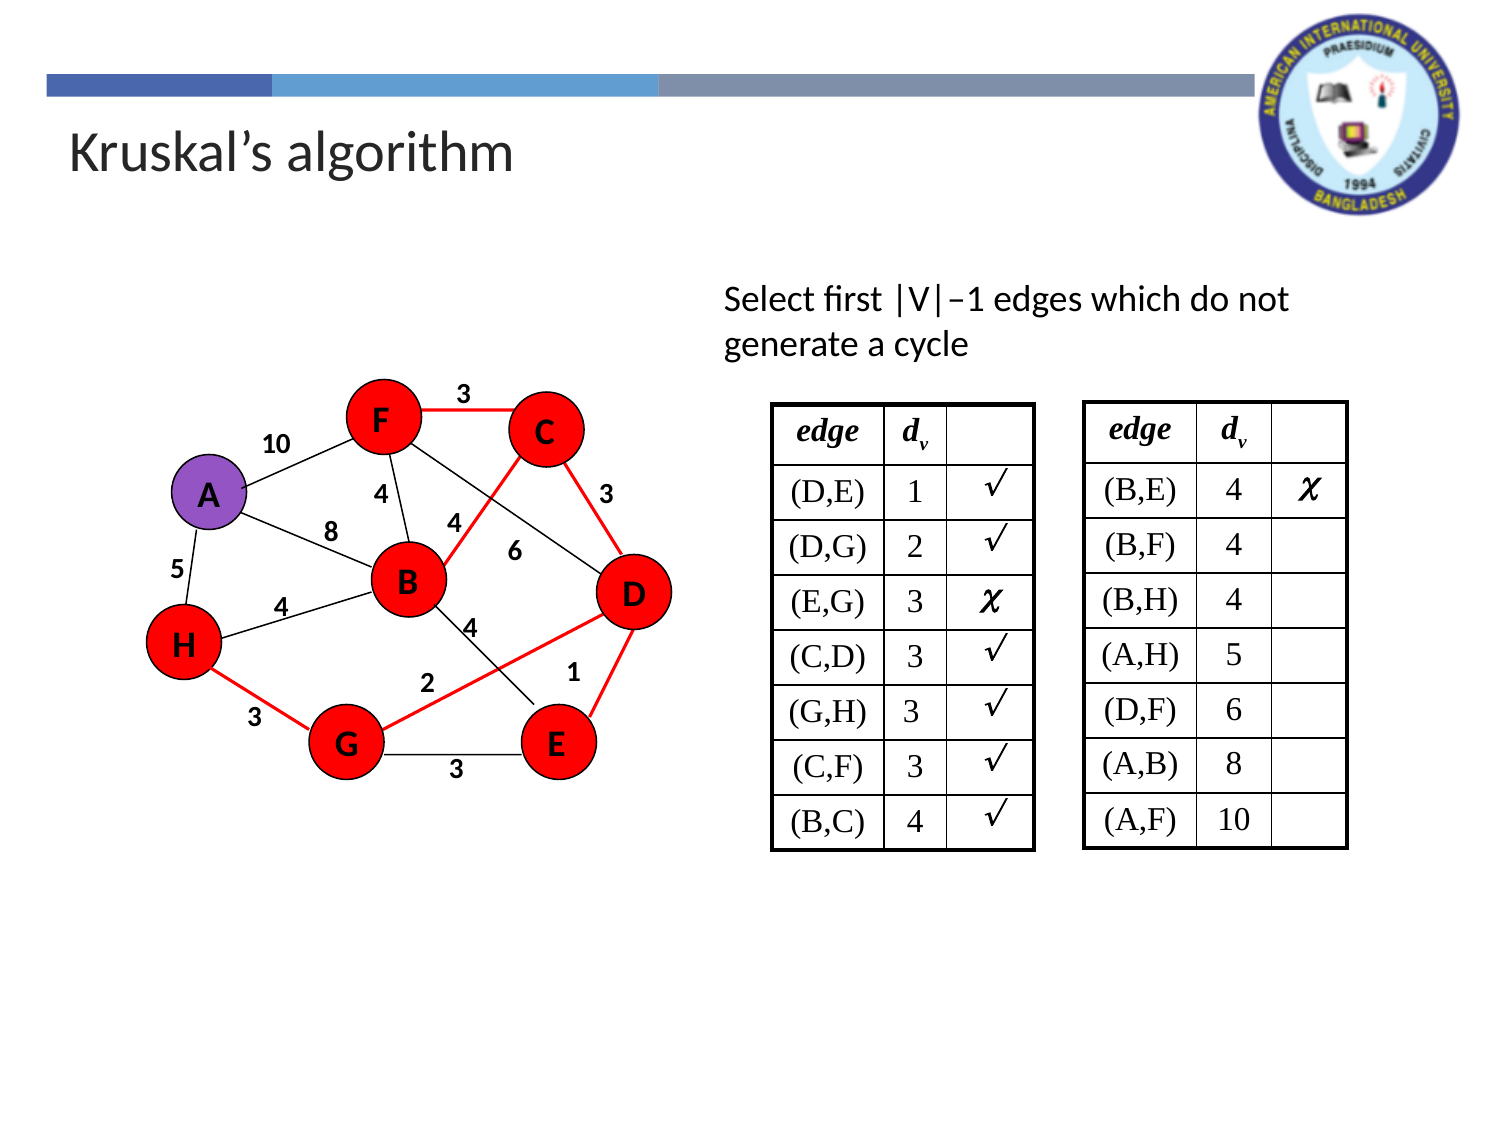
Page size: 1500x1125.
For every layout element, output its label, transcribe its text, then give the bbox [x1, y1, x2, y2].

text_box C [509, 392, 585, 468]
table_cell (D,G) [774, 521, 883, 574]
table_cell 3 [885, 686, 946, 739]
table_header [947, 407, 1032, 464]
table_cell  [1272, 464, 1345, 517]
text_box 4 [432, 495, 483, 546]
text_box Select first |V|–1 edges which do not generate a cycle [709, 266, 1372, 372]
table_cell (A,B) [1086, 739, 1196, 792]
table_cell (B,C) [774, 796, 883, 848]
text_box 4 [259, 579, 310, 630]
table_cell (C,F) [774, 741, 883, 794]
table_cell 3 [885, 741, 946, 794]
table_header edge [774, 407, 883, 464]
table_cell [1272, 574, 1345, 627]
table_cell 5 [1197, 629, 1271, 682]
table_cell  [947, 686, 1032, 739]
table_cell [1272, 629, 1345, 682]
table_cell 2 [885, 521, 946, 574]
text_box 2 [405, 656, 456, 707]
table_cell 3 [885, 631, 946, 684]
table_cell 10 [1197, 794, 1271, 846]
table_cell (B,H) [1086, 574, 1196, 627]
table_cell 1 [885, 466, 946, 519]
table_cell (D,F) [1086, 684, 1196, 737]
text_box 1 [551, 645, 630, 696]
table_cell  [947, 466, 1032, 519]
text_box G [309, 704, 385, 780]
text_box 5 [155, 551, 206, 592]
table_cell (G,H) [774, 686, 883, 739]
table_cell 6 [1197, 684, 1271, 737]
table_cell 3 [885, 576, 946, 629]
text_box A [171, 454, 247, 530]
text_box 3 [441, 366, 492, 417]
table_cell 4 [885, 796, 946, 848]
table_cell (B,F) [1086, 519, 1196, 572]
table_cell [1272, 684, 1345, 737]
table_cell  [947, 576, 1032, 629]
table_cell  [947, 631, 1032, 684]
text_box Kruskal’s algorithm [55, 119, 1129, 201]
table_cell (D,E) [774, 466, 883, 519]
text_box E [521, 704, 597, 780]
table_header dv [885, 407, 946, 464]
text_box [146, 483, 235, 567]
table_cell 4 [1197, 464, 1271, 517]
table_header edge [1086, 404, 1196, 462]
table_cell 4 [1197, 574, 1271, 627]
table_cell  [947, 796, 1032, 848]
table_cell [1272, 519, 1345, 572]
table_cell (A,H) [1086, 629, 1196, 682]
picture [1254, 9, 1465, 221]
table_header dv [1197, 404, 1271, 462]
table_header [1272, 404, 1345, 462]
text_box 6 [492, 523, 570, 574]
table_cell (E,G) [774, 576, 883, 629]
text_box 4 [359, 467, 410, 517]
table_cell  [947, 741, 1032, 794]
text_box H [146, 604, 222, 680]
table_cell [1272, 739, 1345, 792]
text_box F [346, 379, 422, 455]
table_cell (B,E) [1086, 464, 1196, 517]
text_box 3 [232, 690, 283, 741]
text_box D [596, 554, 672, 630]
text_box B [371, 542, 447, 618]
text_box 10 [246, 416, 326, 467]
table_cell [1272, 794, 1345, 846]
text_box 3 [584, 467, 635, 517]
text_box 3 [434, 741, 485, 792]
text_box 4 [448, 600, 527, 651]
text_box 8 [309, 504, 360, 555]
table_cell 8 [1197, 739, 1271, 792]
table_cell (C,D) [774, 631, 883, 684]
table_cell 4 [1197, 519, 1271, 572]
table_cell (A,F) [1086, 794, 1196, 846]
table_cell  [947, 521, 1032, 574]
